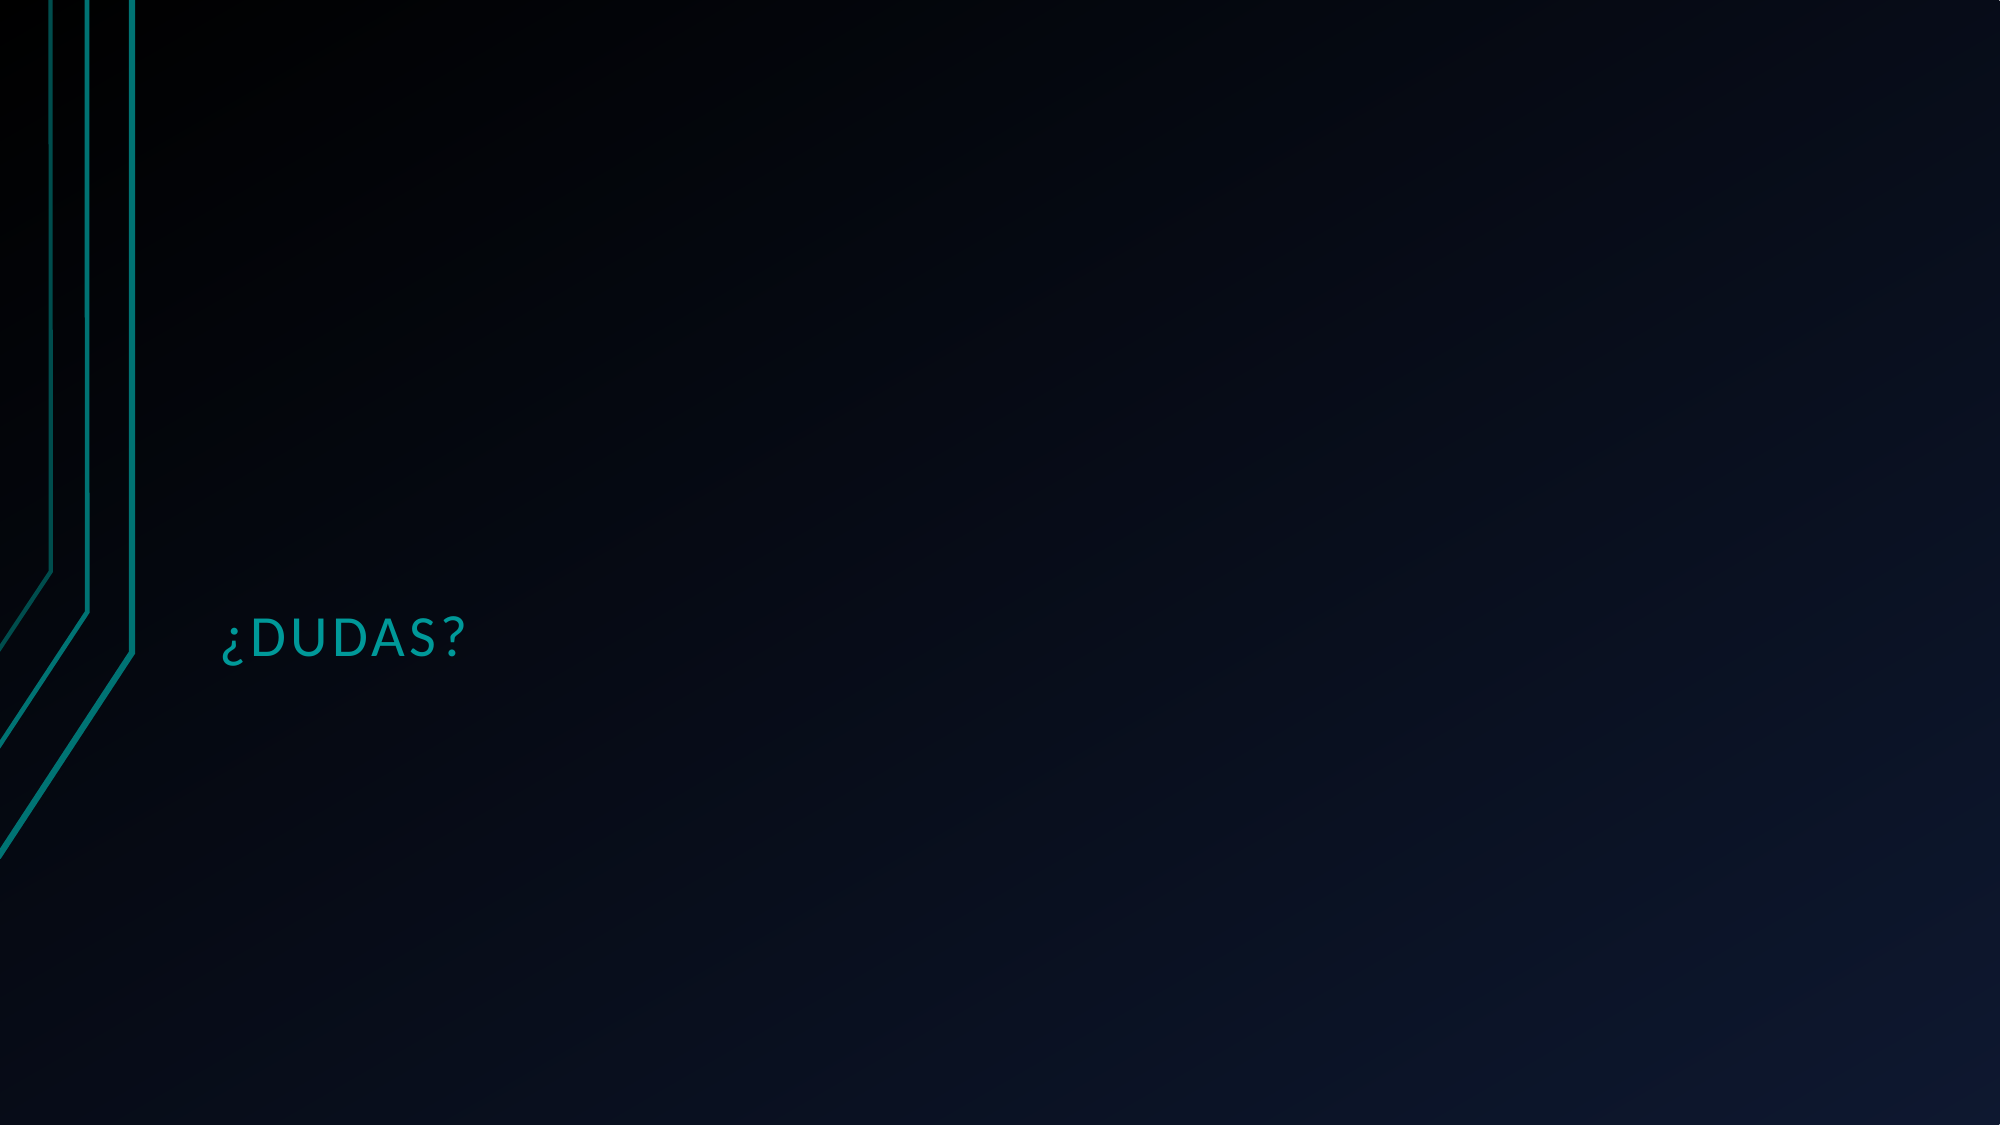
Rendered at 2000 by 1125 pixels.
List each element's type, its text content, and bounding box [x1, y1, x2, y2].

title ¿Dudas? [199, 279, 867, 680]
